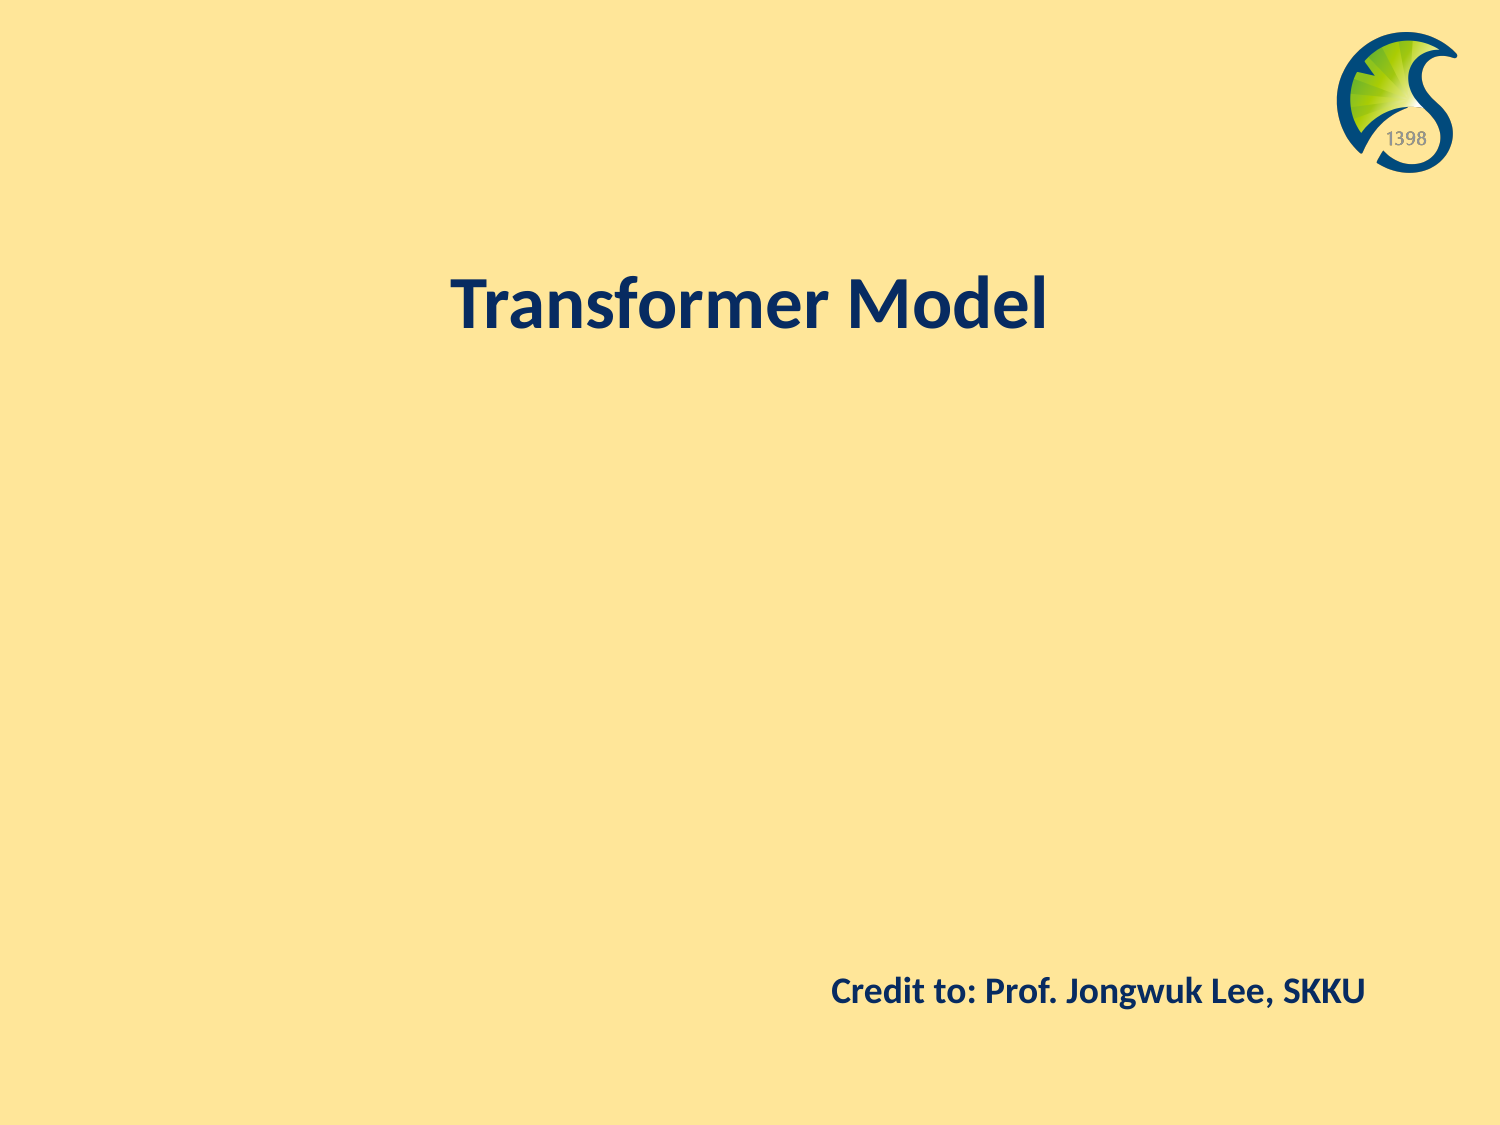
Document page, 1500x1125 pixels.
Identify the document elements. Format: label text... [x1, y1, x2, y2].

subtitle Credit to: Prof. Jongwuk Lee, SKKU [769, 963, 1429, 1023]
picture [1336, 31, 1458, 174]
title Transformer Model [112, 184, 1388, 424]
